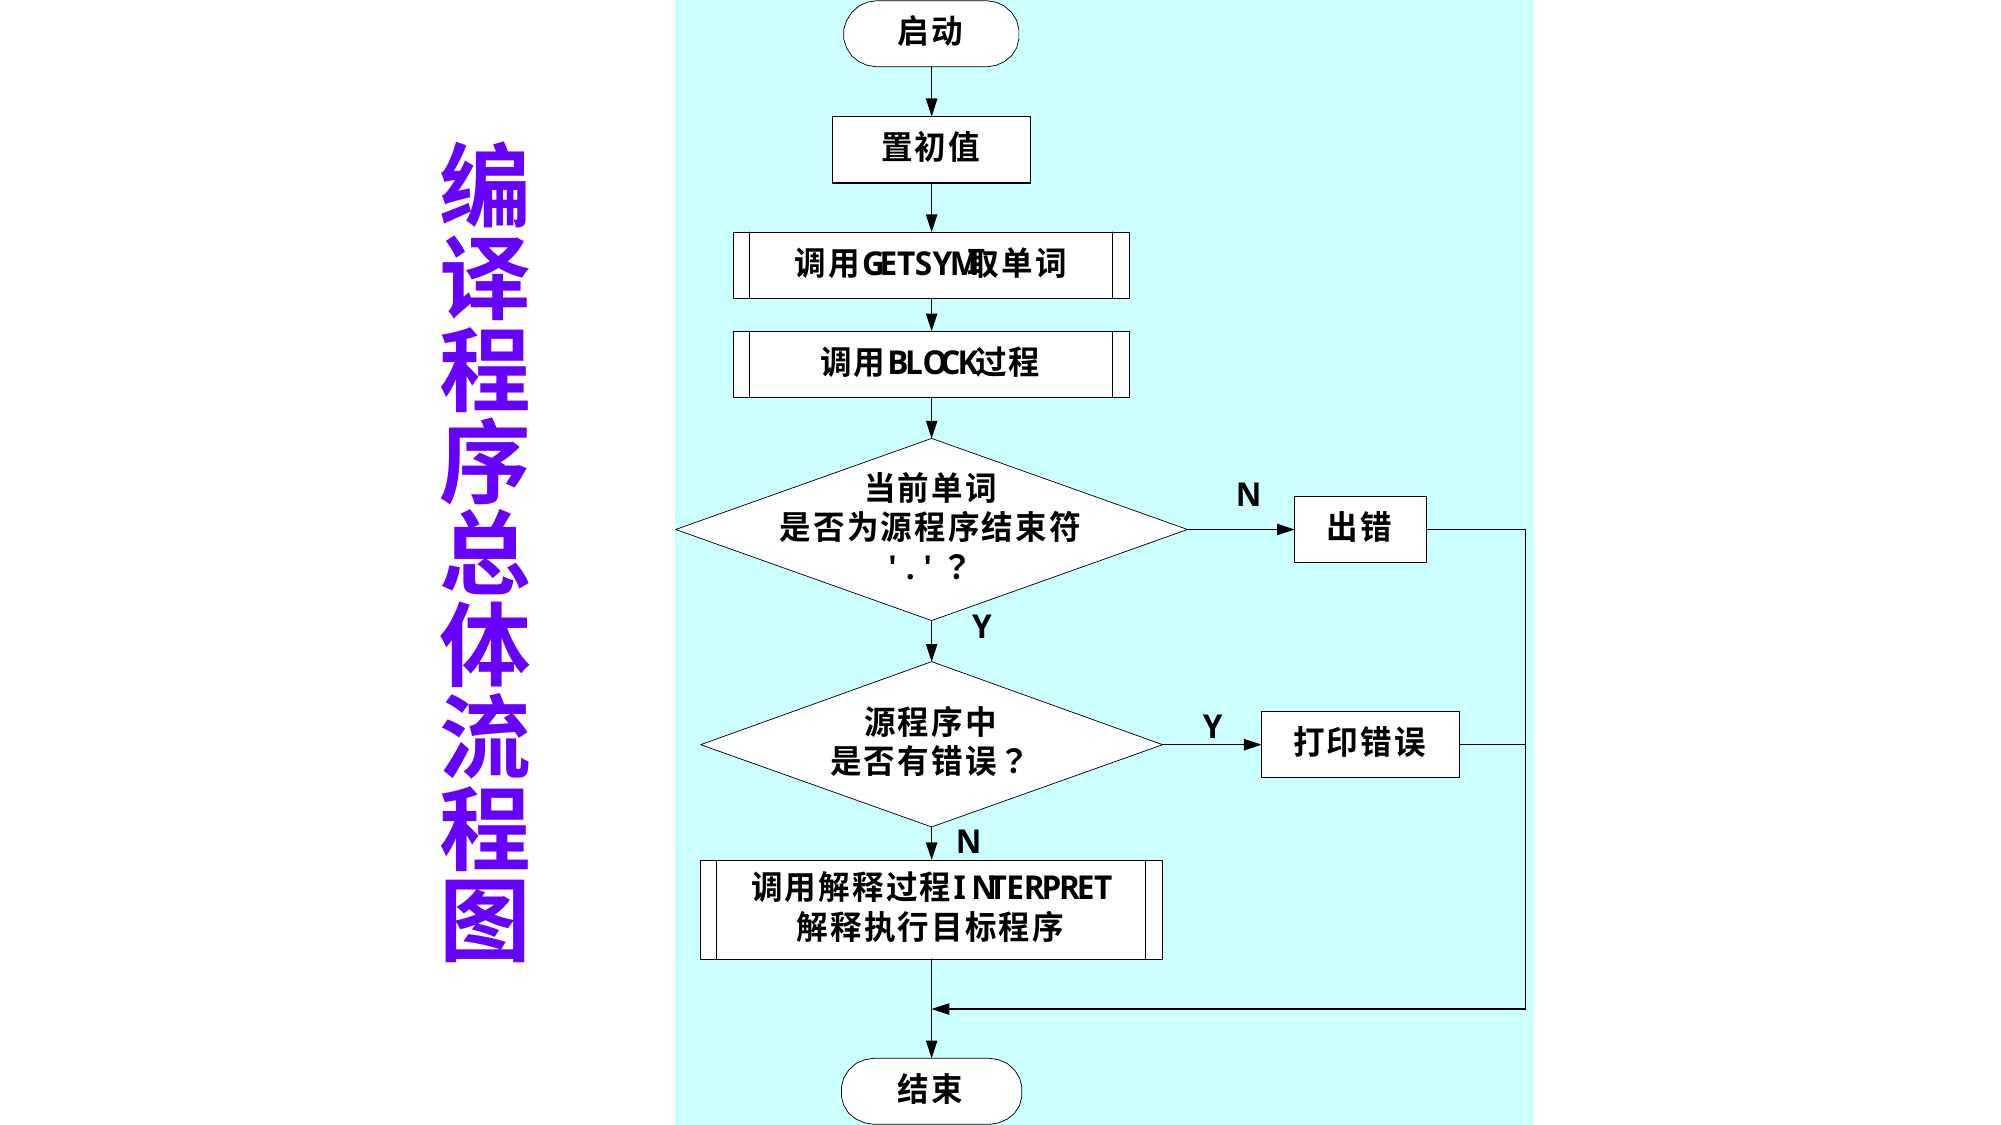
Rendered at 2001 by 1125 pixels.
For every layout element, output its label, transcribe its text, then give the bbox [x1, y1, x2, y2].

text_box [674, 0, 1534, 1125]
title 编译程序总体流程图 [387, 75, 563, 1032]
